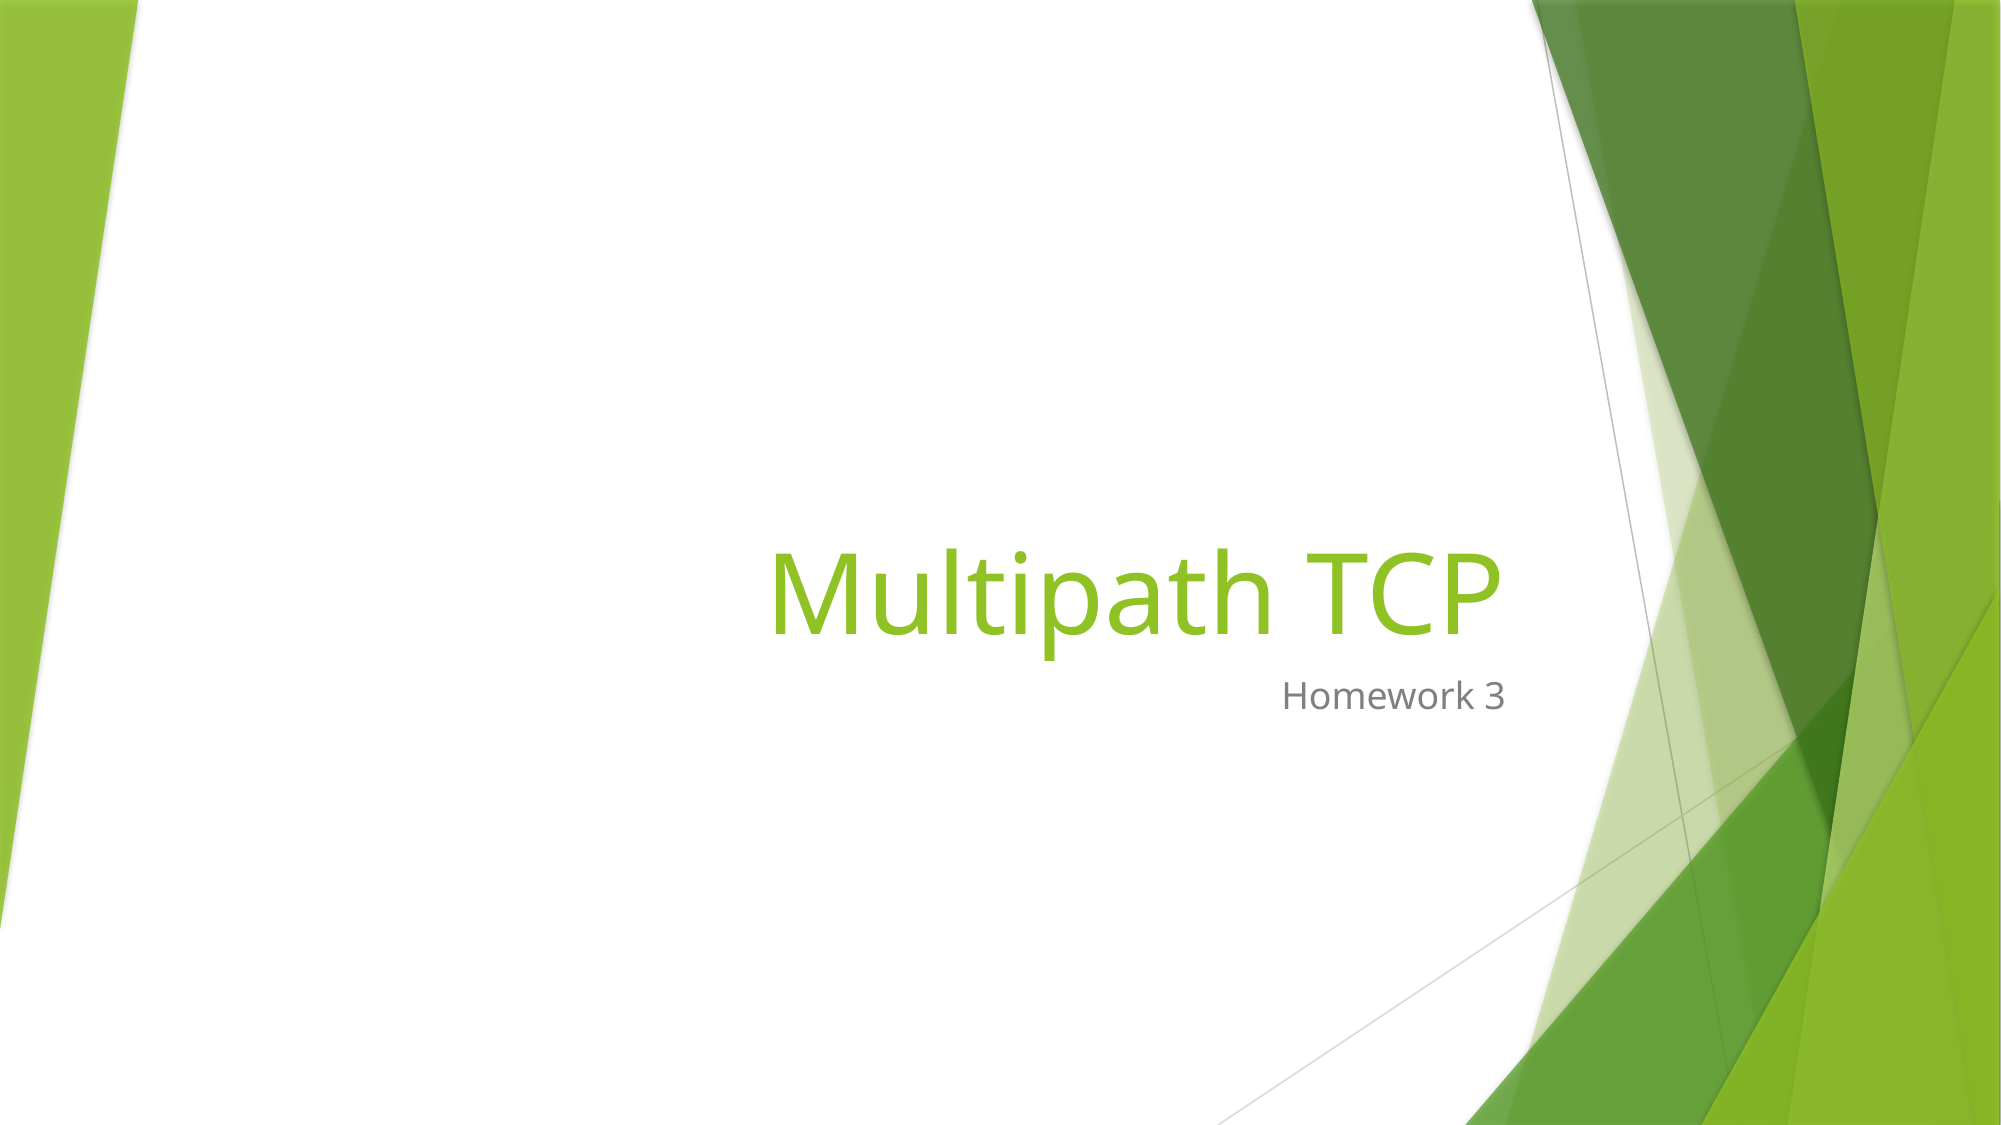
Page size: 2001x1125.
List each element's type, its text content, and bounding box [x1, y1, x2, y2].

title Multipath TCP [247, 394, 1522, 664]
subtitle Homework 3 [247, 664, 1522, 845]
